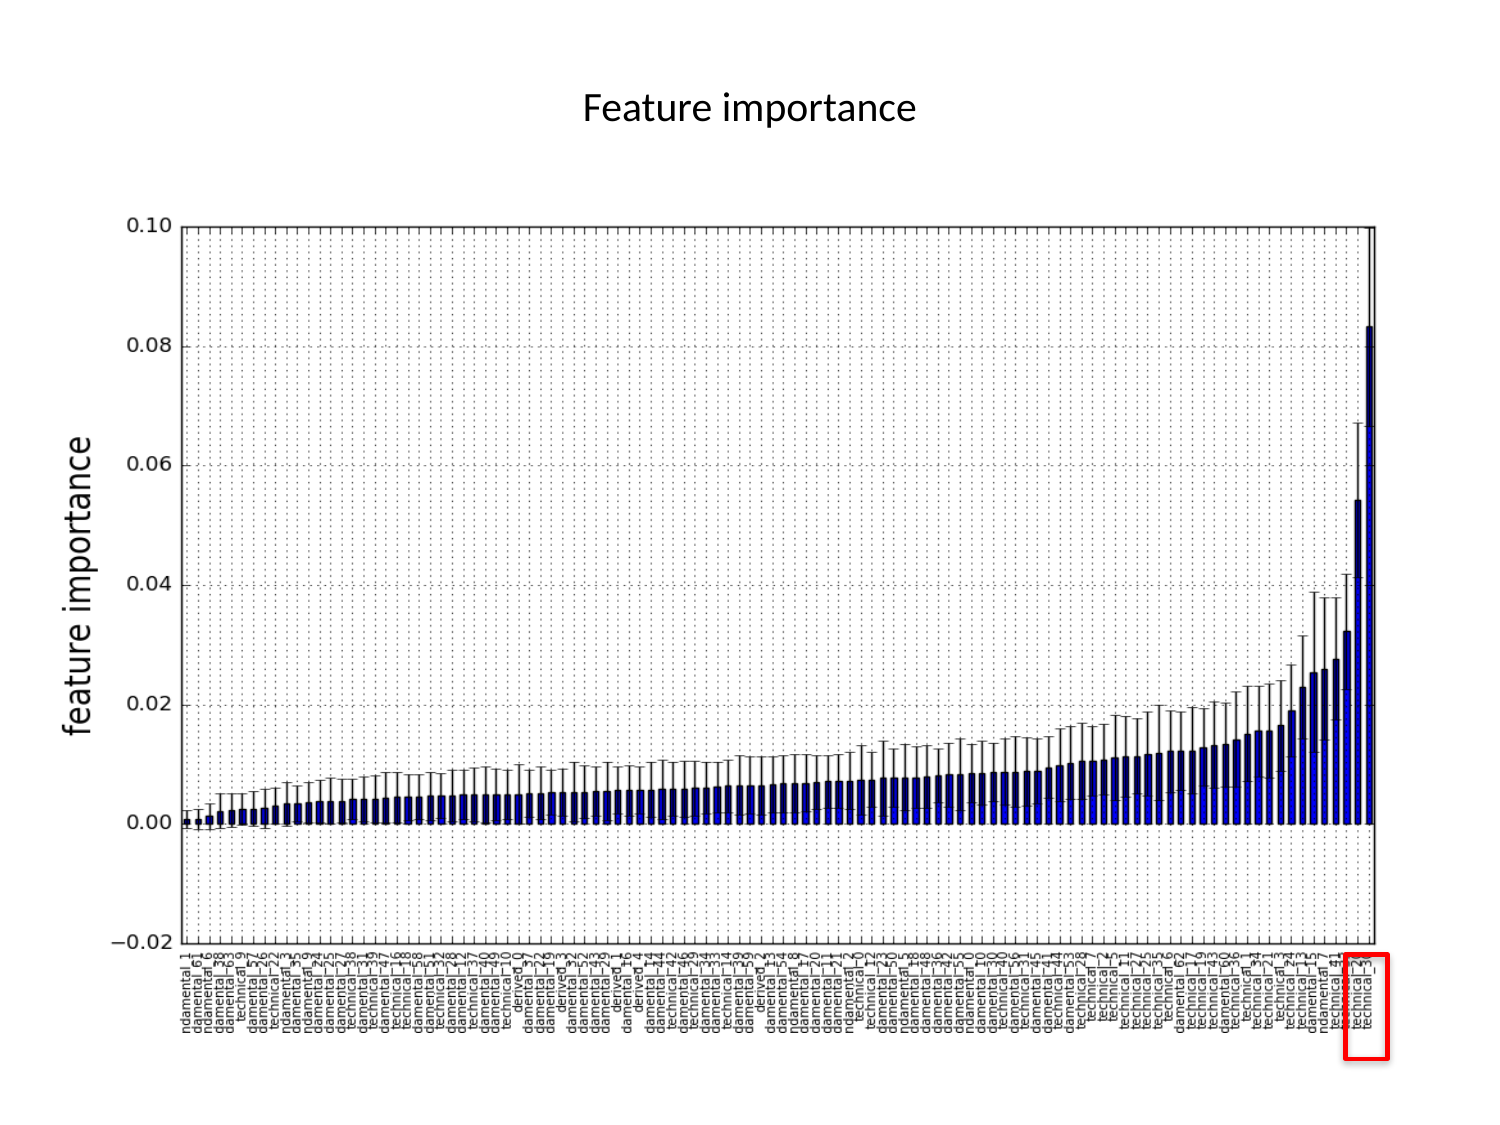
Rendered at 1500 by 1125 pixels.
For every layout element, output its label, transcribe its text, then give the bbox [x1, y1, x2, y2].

text_box [1345, 1045, 1388, 1060]
title Feature importance [75, 45, 1425, 137]
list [0, 137, 1500, 1034]
